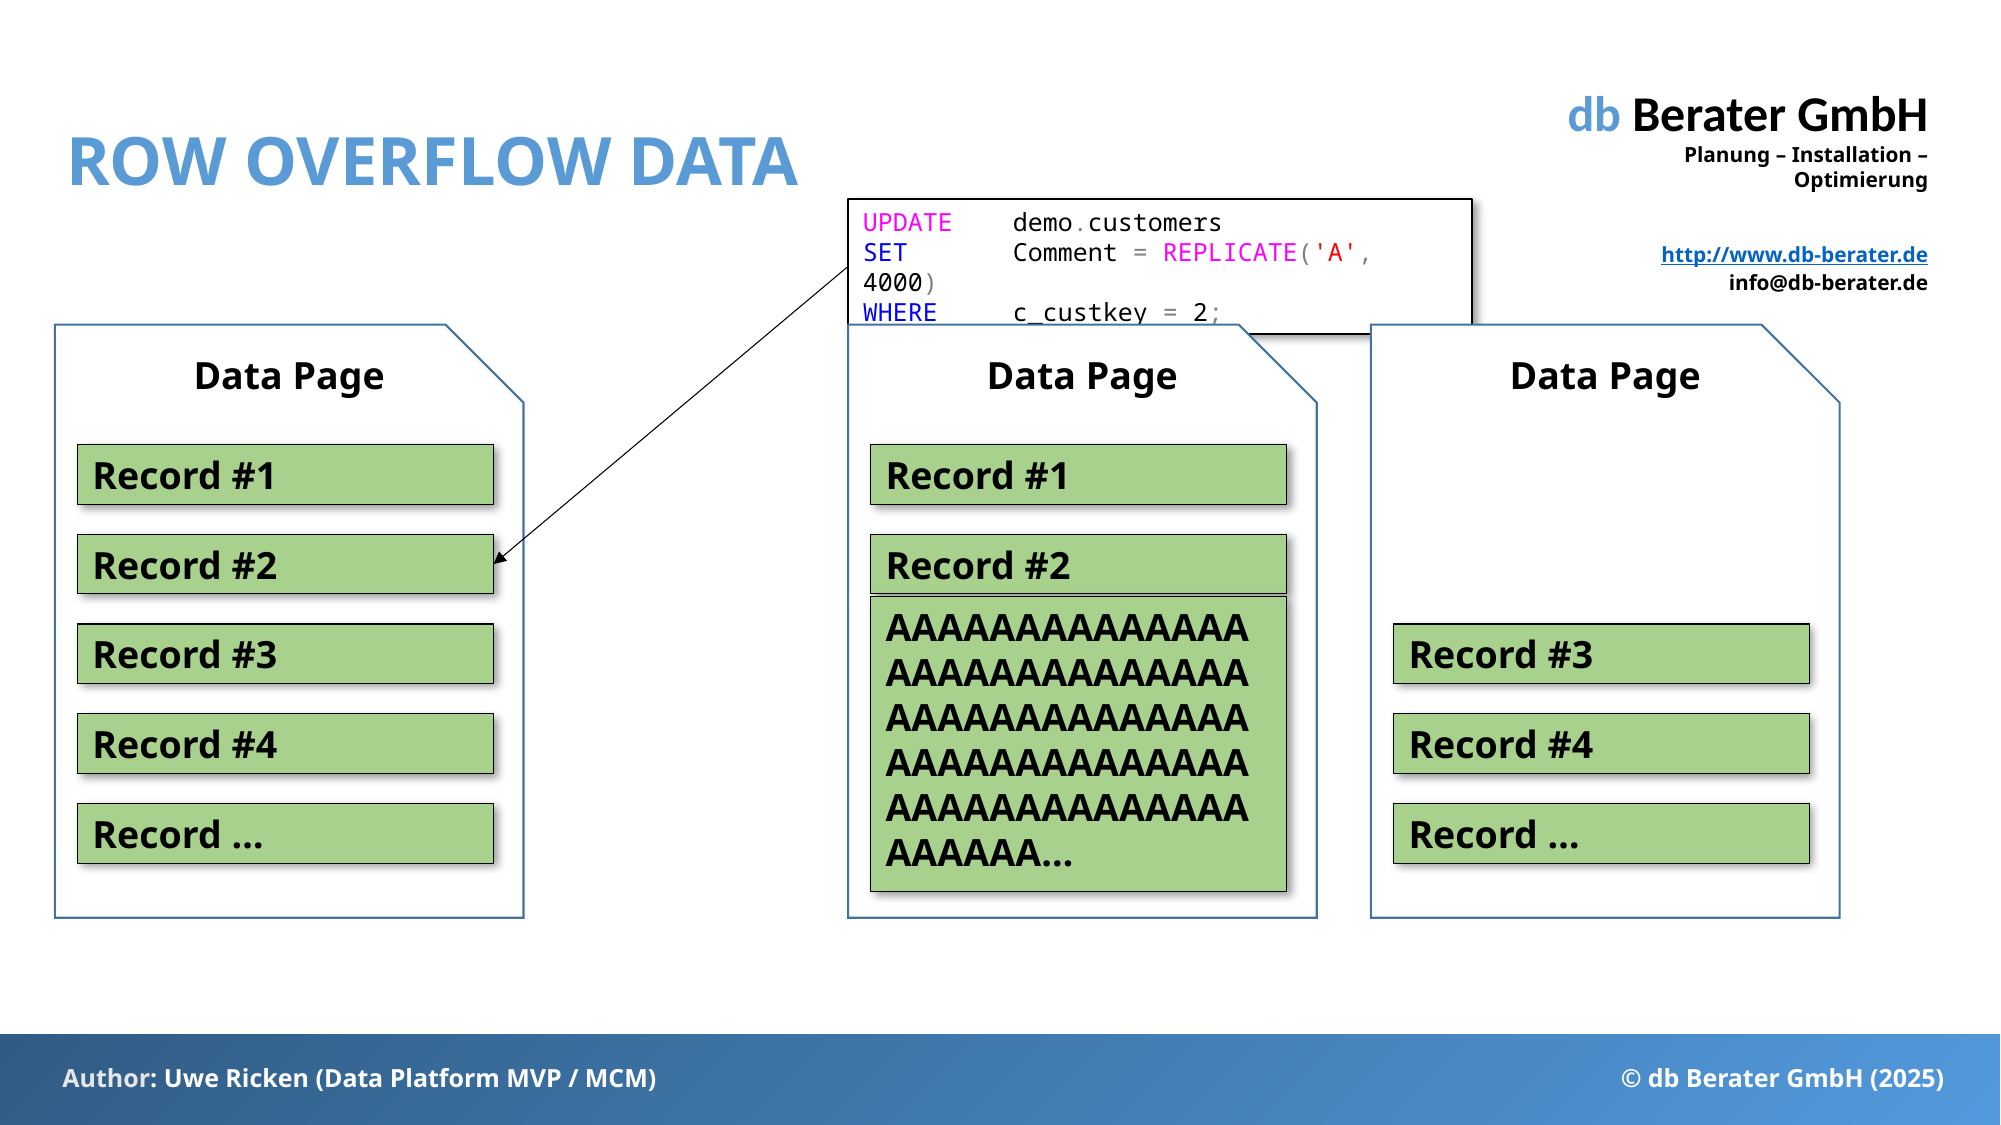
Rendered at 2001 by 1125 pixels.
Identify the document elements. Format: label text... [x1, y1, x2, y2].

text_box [54, 324, 524, 918]
title ROW OVERFLOW DATA [54, 72, 1473, 256]
text_box Record #4 [1393, 713, 1810, 774]
text_box Record #2 [870, 534, 1287, 594]
text_box [1369, 323, 1841, 919]
text_box [847, 323, 1318, 919]
text_box Record … [1393, 803, 1810, 864]
text_box Data Page [902, 345, 1263, 405]
text_box Record #1 [870, 444, 1287, 505]
text_box Data Page [1425, 345, 1786, 405]
text_box Record #3 [1393, 623, 1810, 684]
text_box UPDATE demo.customers SET Comment = REPLICATE('A', 4000) WHERE c_custkey = 2; [848, 199, 1473, 334]
text_box AAAAAAAAAAAAAAAAAAAAAAAAAAAAAAAAAAAAAAAAAAAAAAAAAAAAAAAAAAAAAAAAAAAAAAAAAAAA… [870, 596, 1287, 892]
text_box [493, 252, 849, 565]
